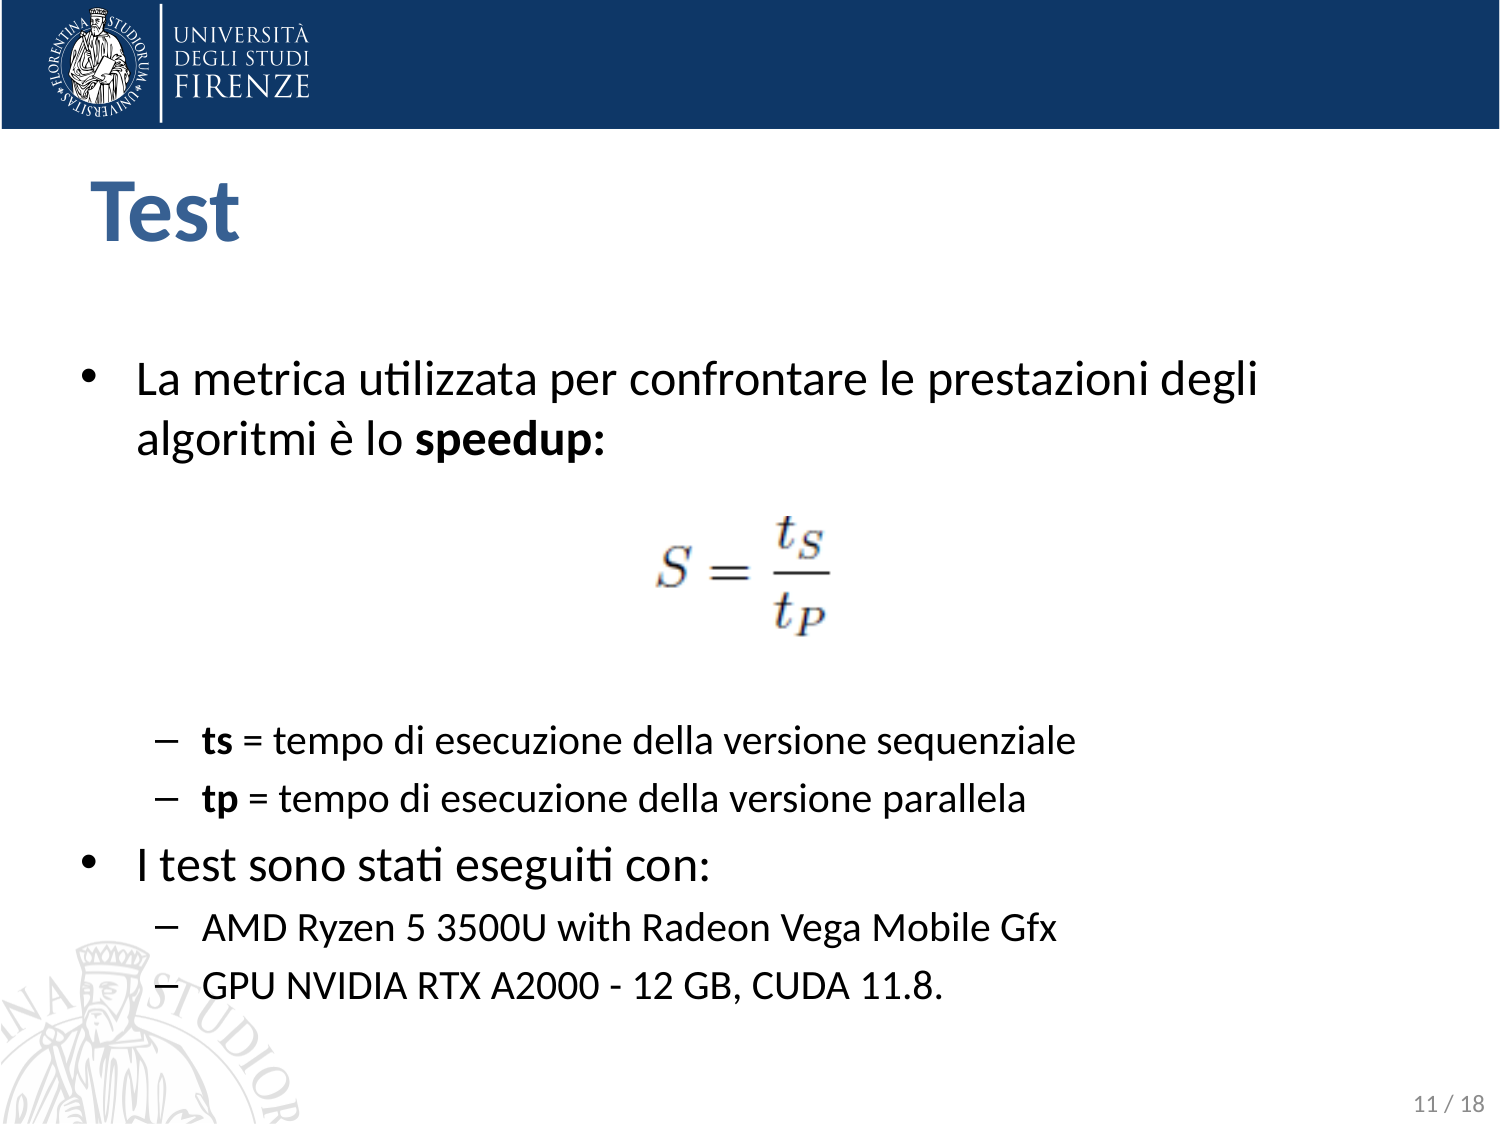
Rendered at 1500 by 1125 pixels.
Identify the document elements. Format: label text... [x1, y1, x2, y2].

title Test [75, 125, 1425, 284]
picture [0, 0, 1500, 131]
picture [649, 516, 851, 647]
picture [0, 846, 355, 1125]
list La metrica utilizzata per confrontare le prestazioni degli algoritmi è lo speedup: ts = tempo di esecuzione della versione sequenziale tp = tempo di esecuzione della versione parallela I test sono stati eseguiti con: AMD Ryzen 5 3500U with Radeon Vega Mobile Gfx GPU NVIDIA RTX A2000 - 12 GB, CUDA 11.8. [64, 338, 1415, 1081]
